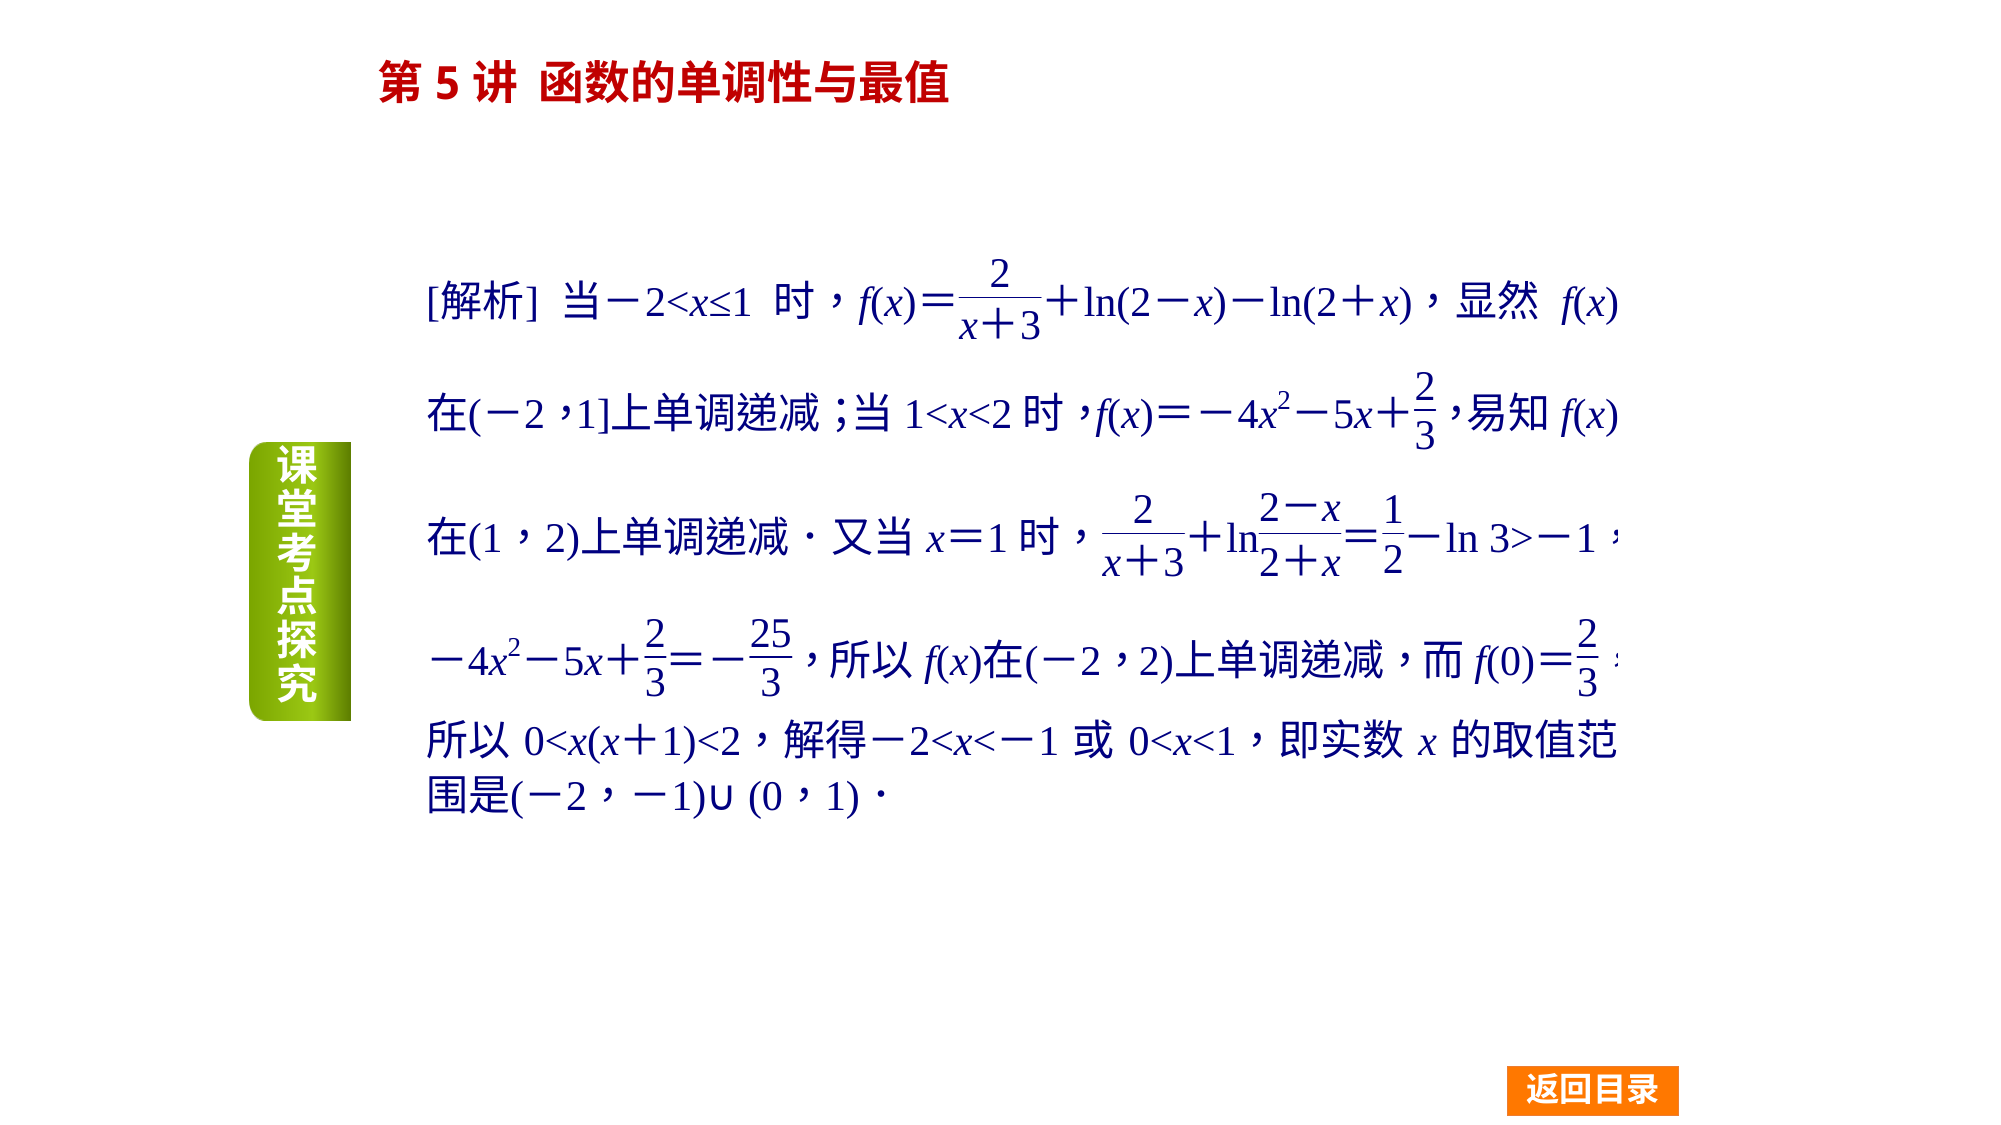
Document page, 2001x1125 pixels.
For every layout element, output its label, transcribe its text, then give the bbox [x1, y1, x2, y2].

text_box 第5讲 函数的单调性与最值 [362, 42, 1461, 121]
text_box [425, 245, 1618, 948]
text_box 返回目录 [1507, 1066, 1679, 1116]
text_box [249, 437, 351, 722]
